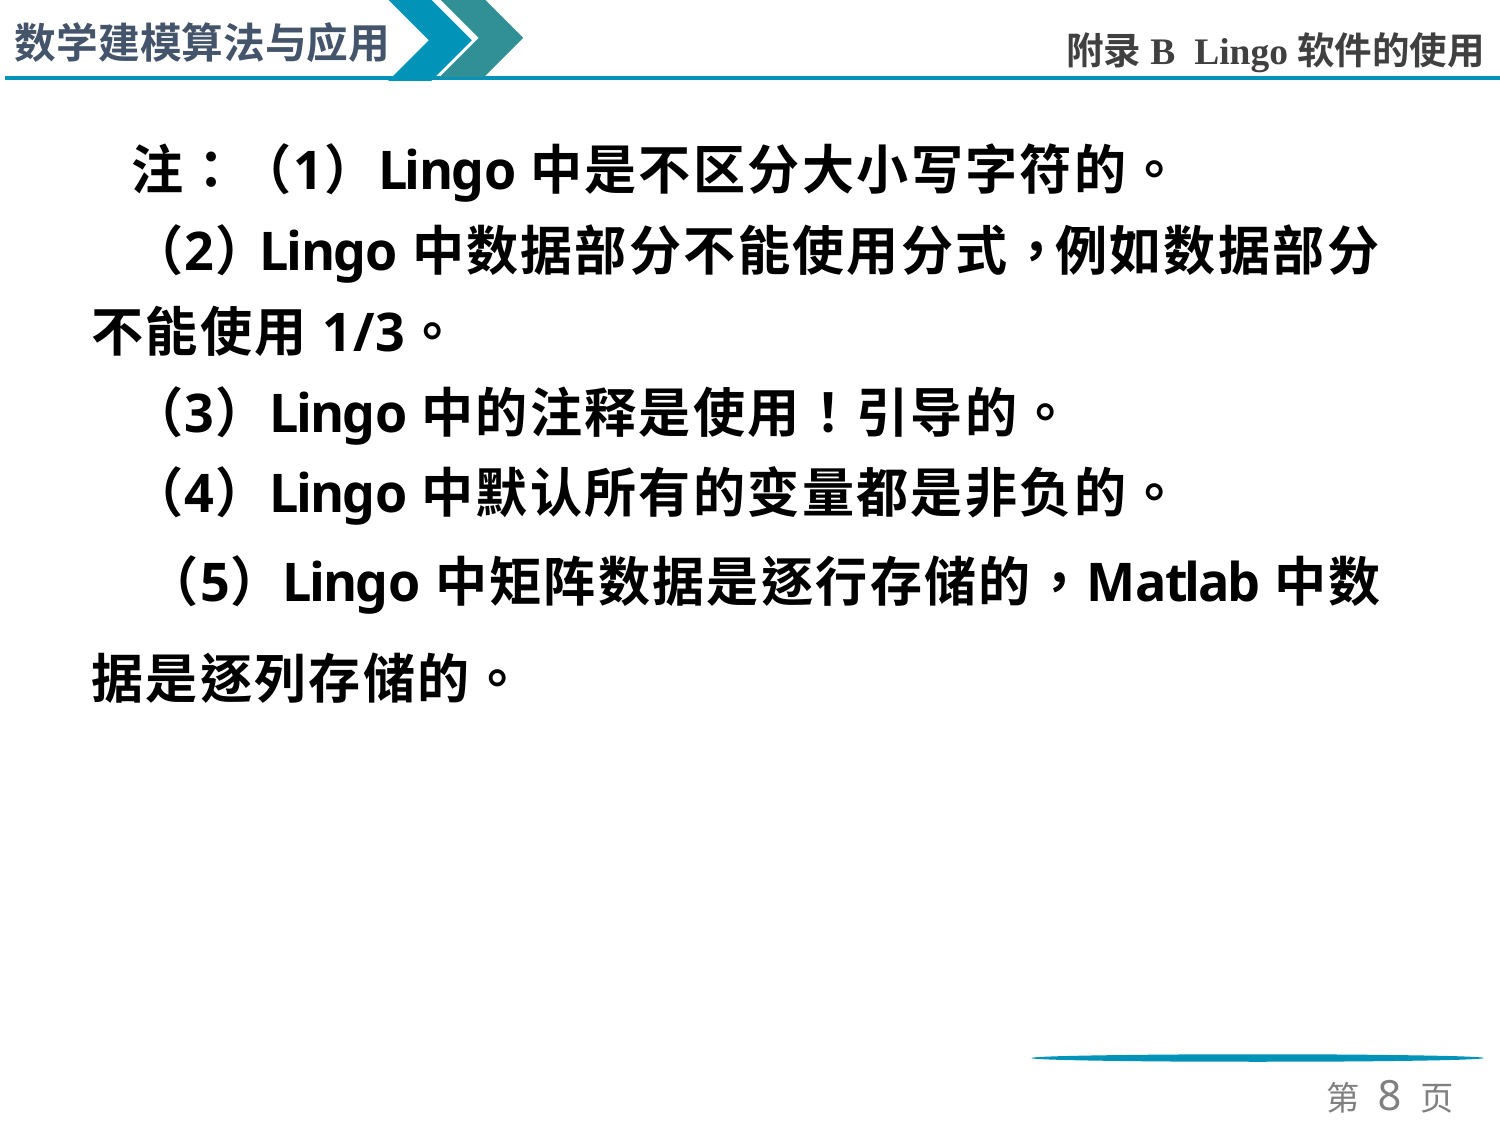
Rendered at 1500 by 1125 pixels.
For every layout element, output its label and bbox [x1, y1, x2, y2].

text_box [91, 132, 1382, 730]
